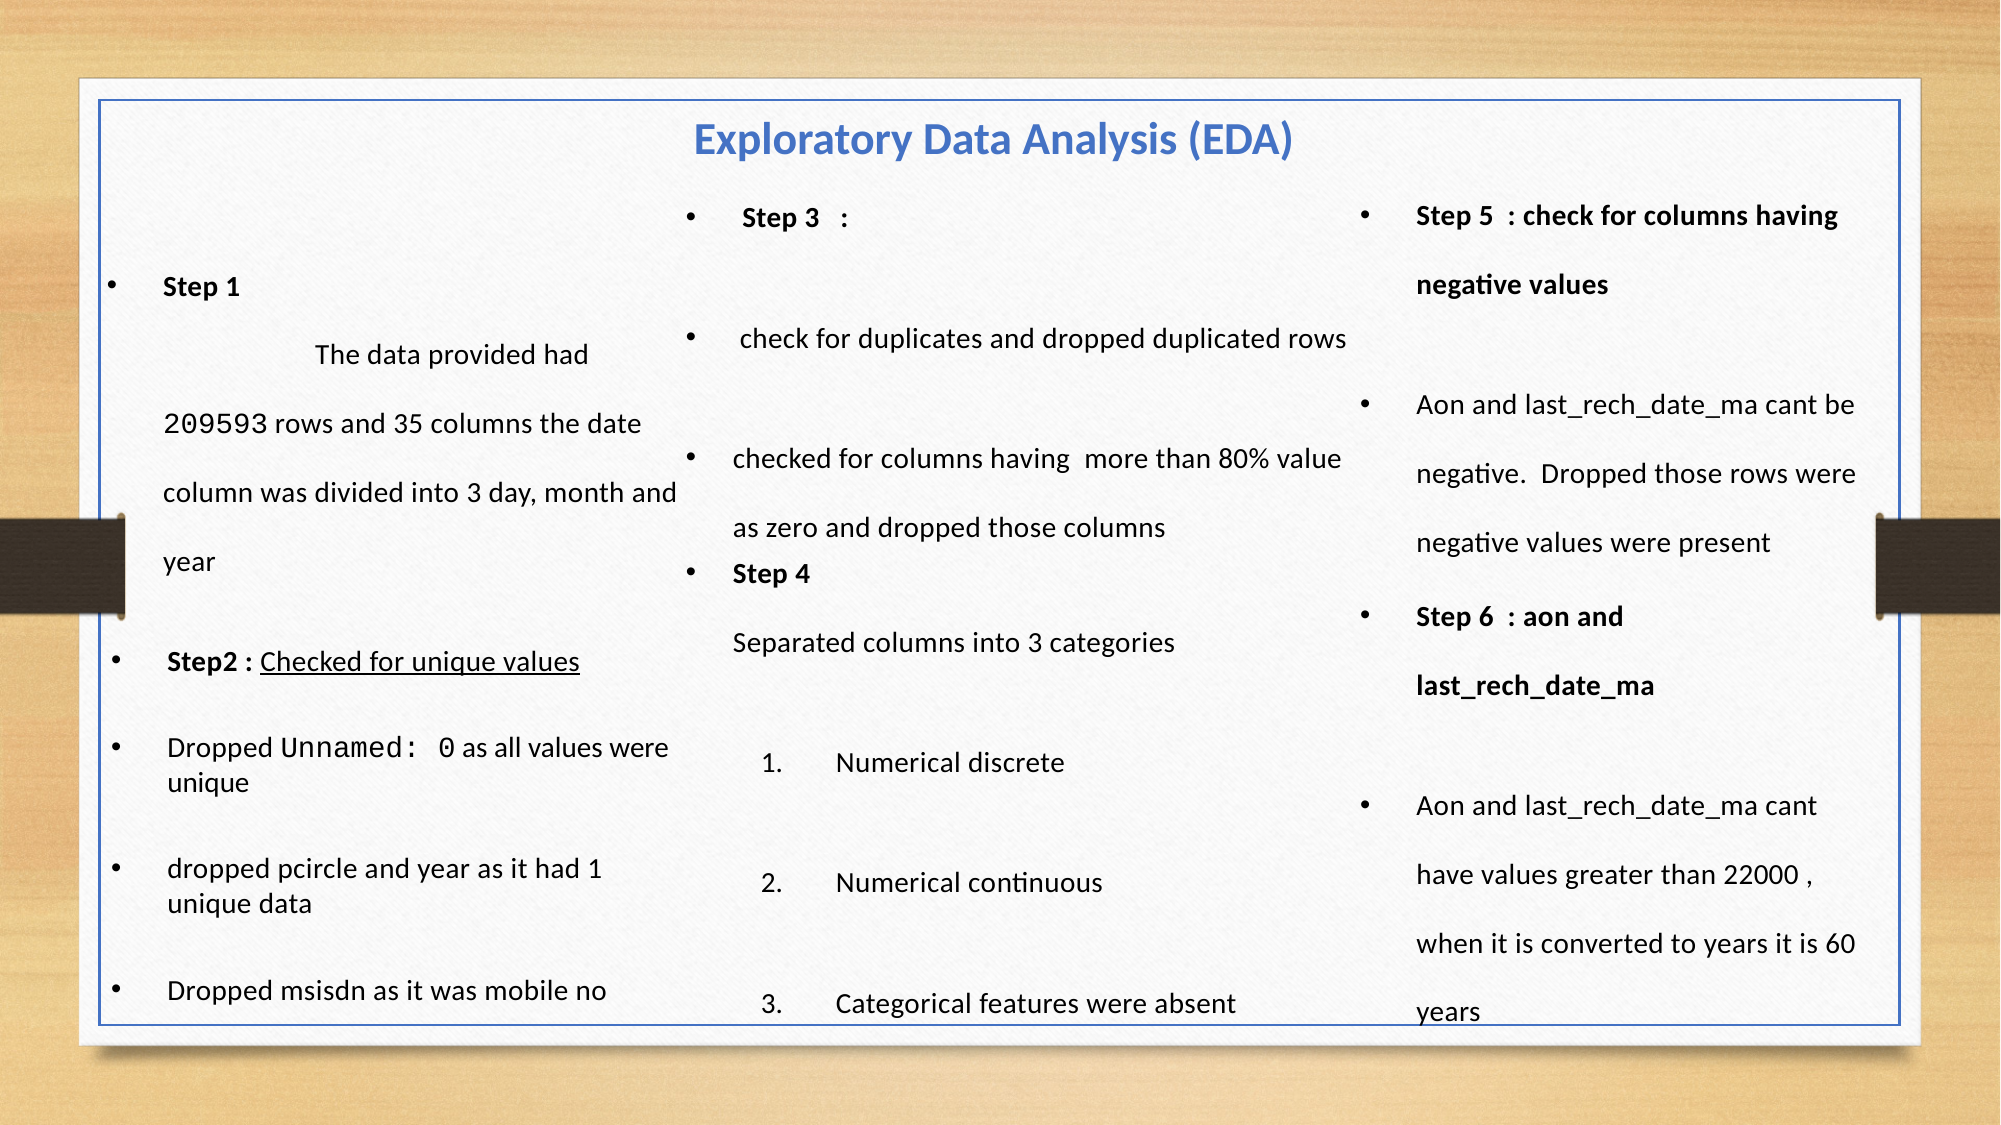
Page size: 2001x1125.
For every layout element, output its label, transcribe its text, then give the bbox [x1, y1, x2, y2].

picture [0, 0, 2001, 1125]
text_box Step 3 : check for duplicates and dropped duplicated rows checked for columns having more than 80% value as zero and dropped those columns [685, 164, 1360, 520]
text_box Step 4 Separated columns into 3 categories Numerical discrete Numerical continuous Categorical features were absent [685, 520, 1361, 1019]
text_box Step2 : Checked for unique values Dropped Unnamed: 0 as all values were unique dropped pcircle and year as it had 1 unique data Dropped msisdn as it was mobile no [111, 641, 691, 1093]
text_box Step 1 The data provided had 209593 rows and 35 columns the date column was divided into 3 day, month and year [106, 233, 685, 577]
title Exploratory Data Analysis (EDA) [205, 90, 1783, 183]
text_box Step 6 : aon and last_rech_date_ma Aon and last_rech_date_ma cant have values greater than 22000 , when it is converted to years it is 60 years [1360, 563, 1868, 1028]
text_box Step 5 : check for columns having negative values Aon and last_rech_date_ma cant be negative. Dropped those rows were negative values were present [1360, 162, 1868, 558]
